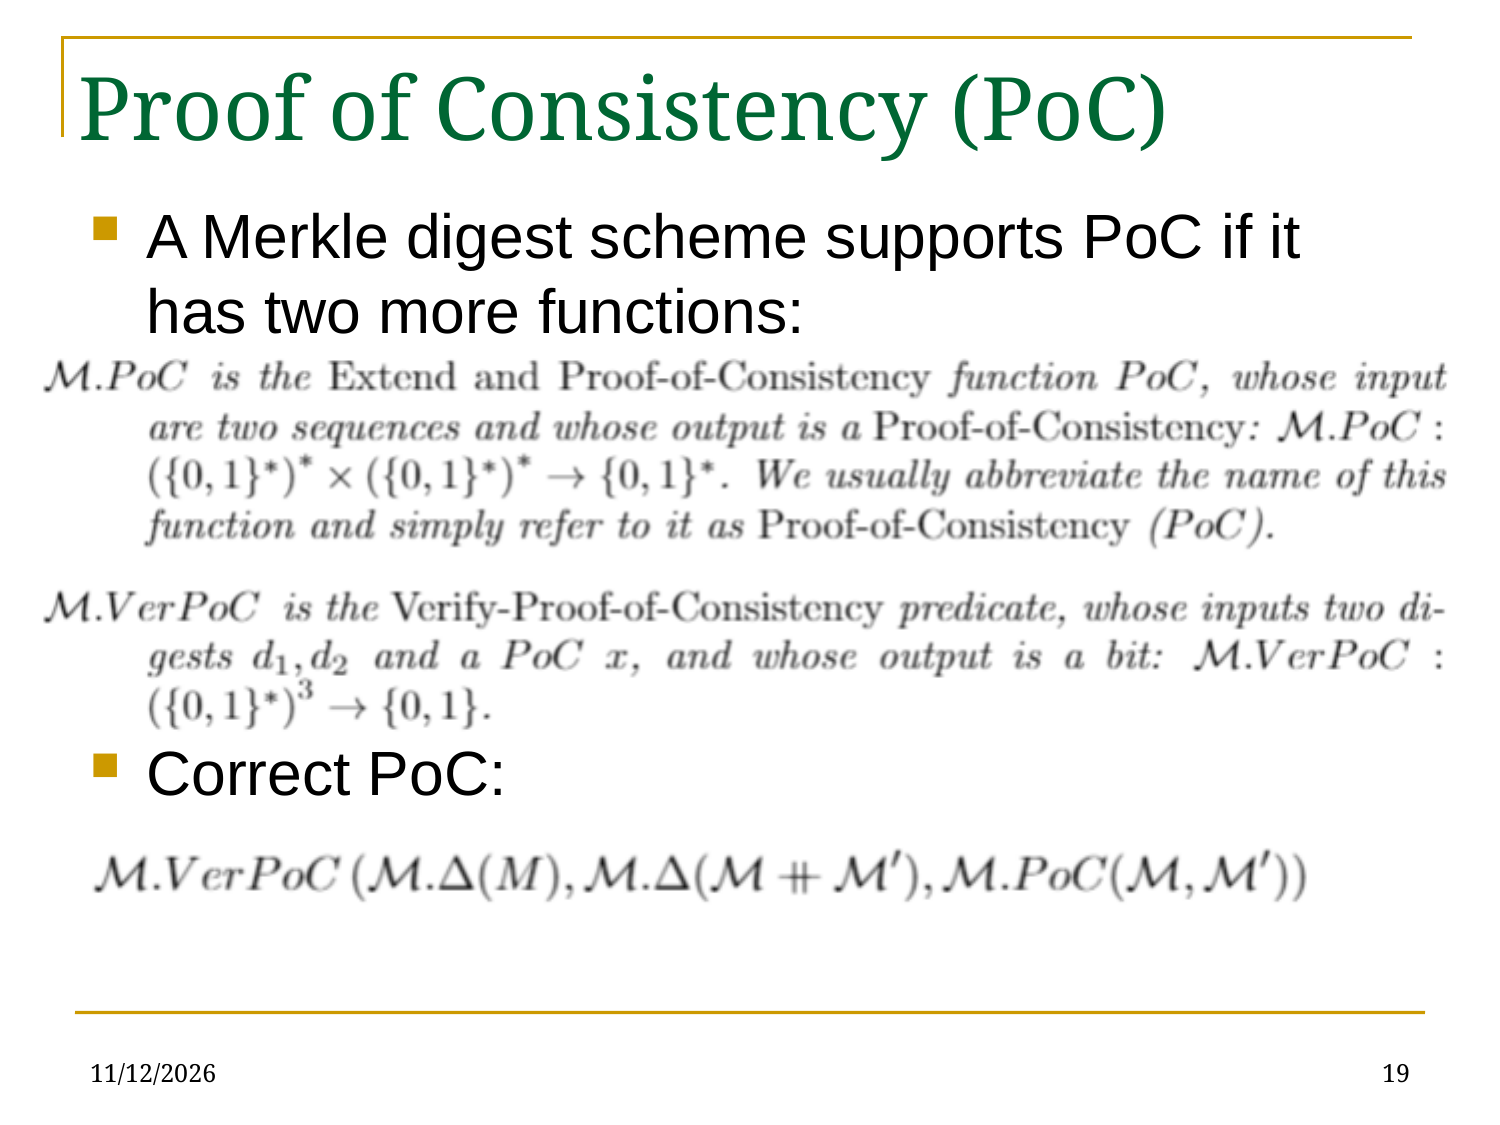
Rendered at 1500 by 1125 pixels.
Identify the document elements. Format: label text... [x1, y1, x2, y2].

list A Merkle digest scheme supports PoC if it has two more functions: Correct PoC: [75, 188, 1425, 349]
picture [14, 350, 1459, 738]
picture [74, 833, 1323, 937]
slide_number 19 [1074, 1024, 1425, 1100]
title Proof of Consistency (PoC) [63, 45, 1425, 174]
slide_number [75, 1024, 425, 1100]
list A Merkle digest scheme supports PoC if it has two more functions: Correct PoC: [75, 745, 1425, 1006]
